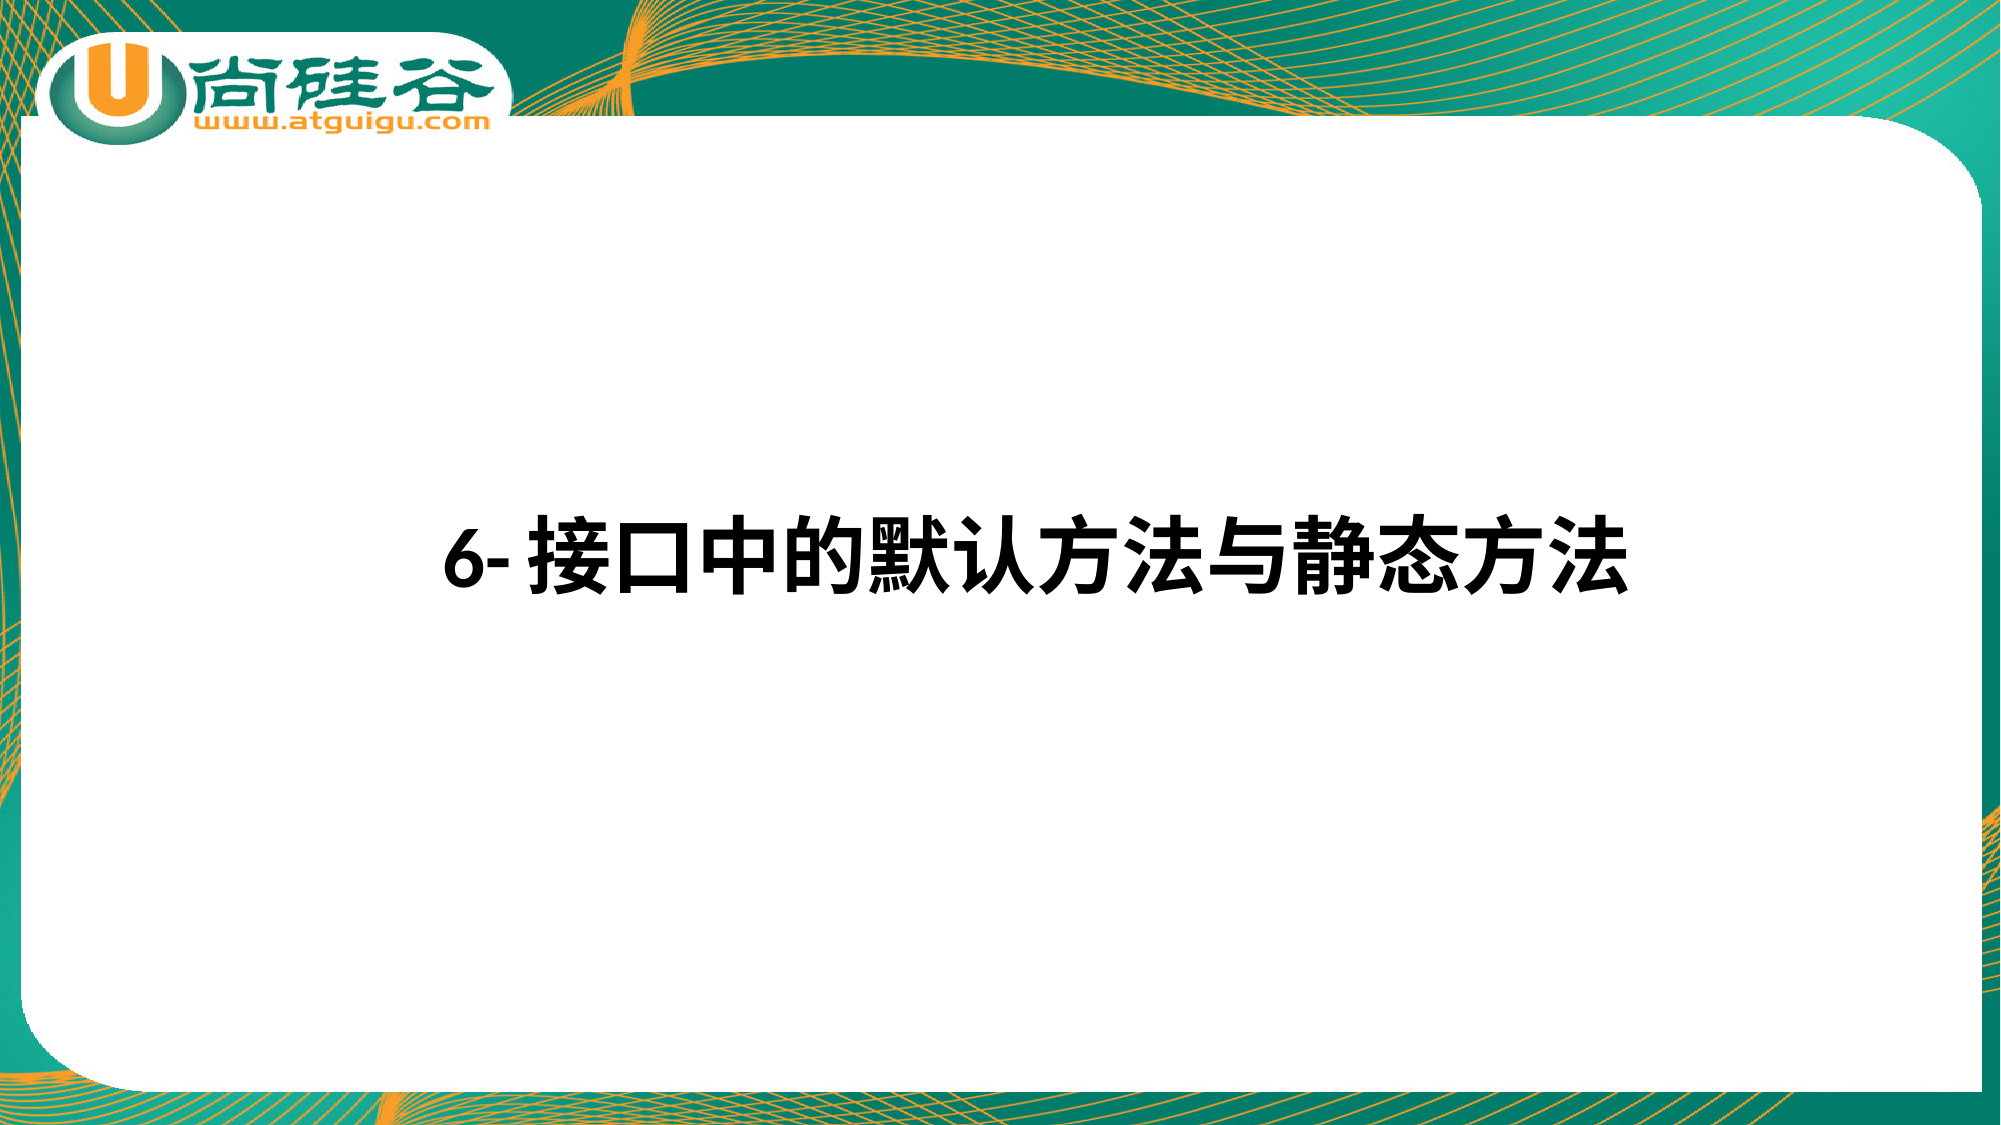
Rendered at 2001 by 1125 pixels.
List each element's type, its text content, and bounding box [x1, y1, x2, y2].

picture [0, 0, 2001, 1125]
title 6-接口中的默认方法与静态方法 [362, 479, 1713, 621]
